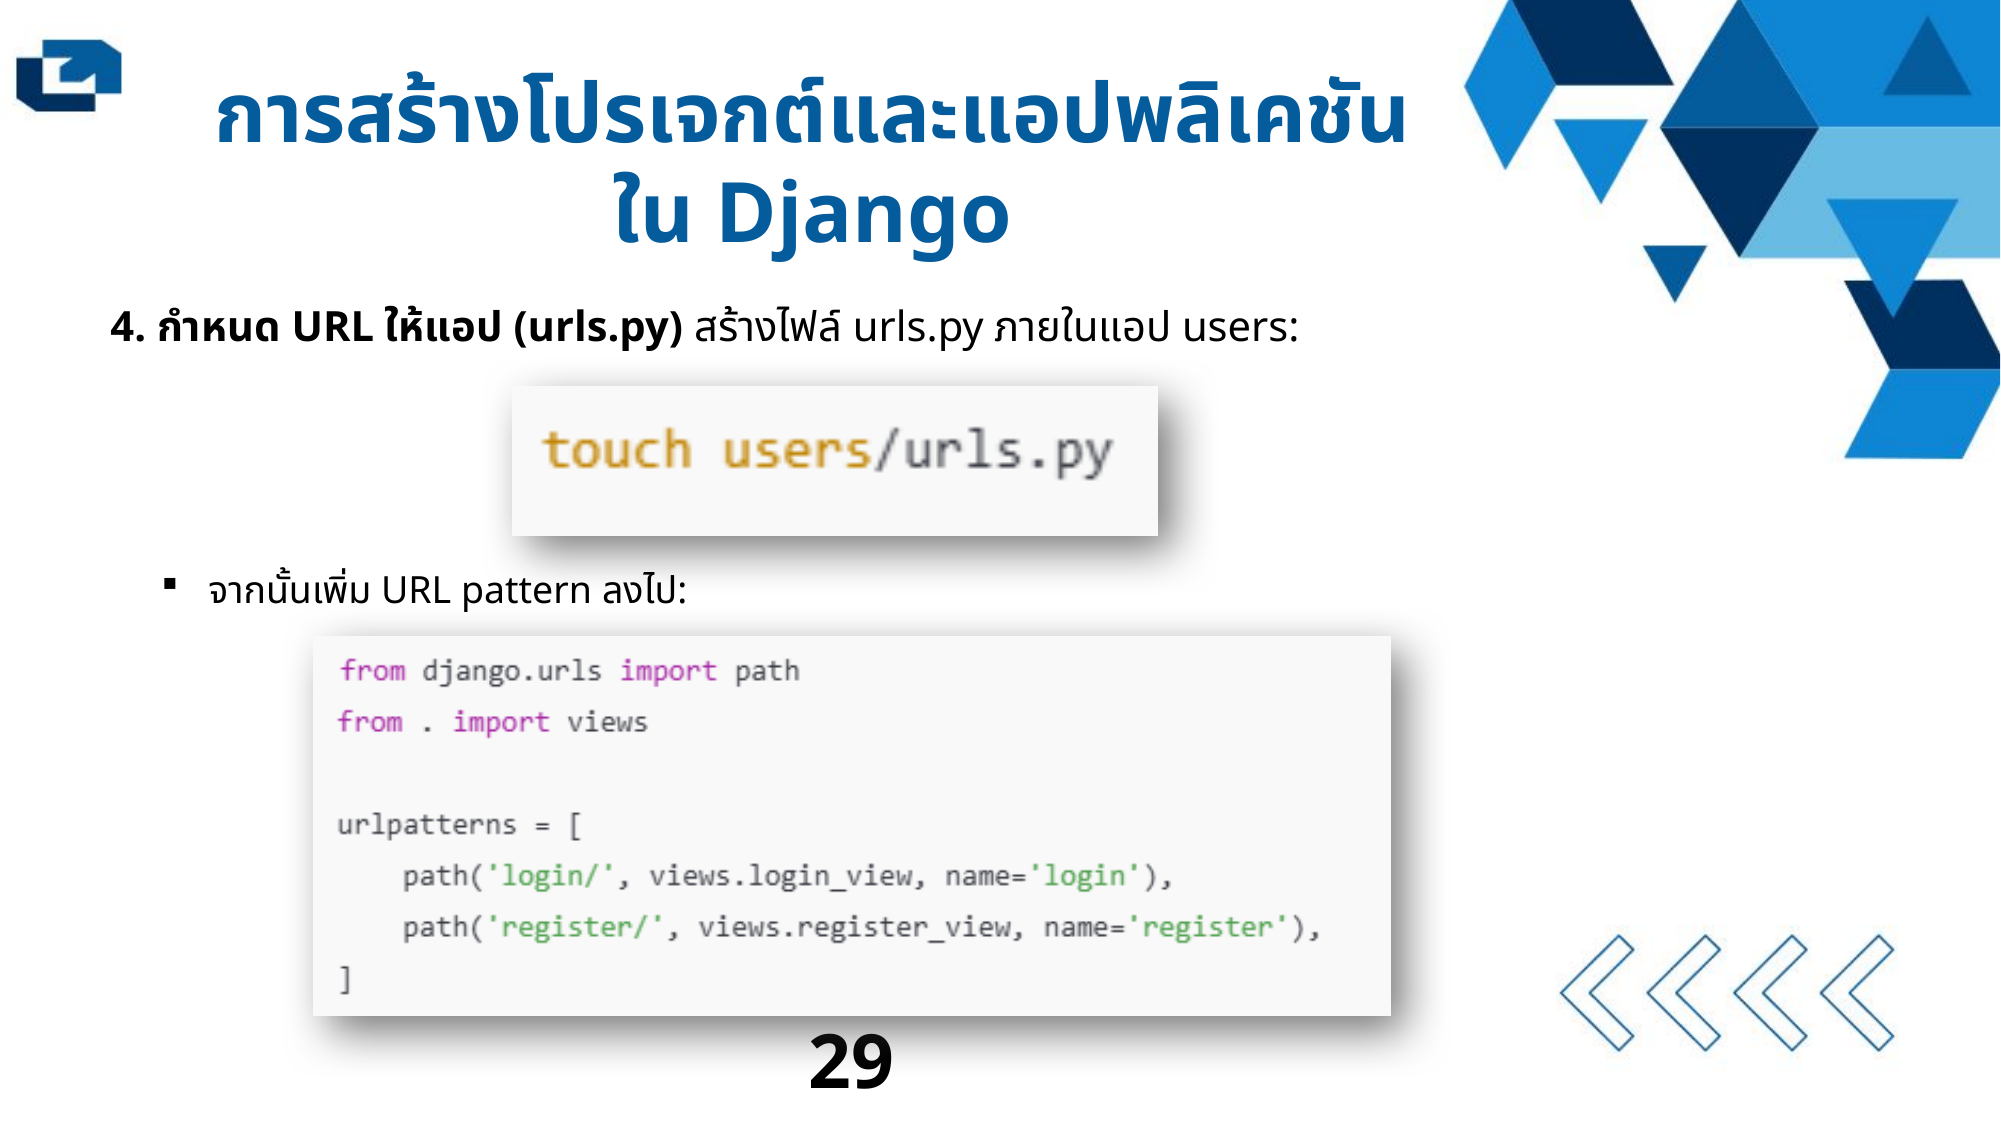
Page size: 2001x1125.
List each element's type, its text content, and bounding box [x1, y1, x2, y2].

text_box จากนั้นเพิ่ม URL pattern ลงไป: [146, 558, 1147, 619]
picture [0, 0, 2001, 1125]
slide_number 29 [626, 1066, 1077, 1096]
text_box 4. กำหนด URL ให้แอป (urls.py) สร้างไฟล์ urls.py ภายในแอป users: [95, 267, 1721, 358]
text_box การสร้างโปรเจกต์และแอปพลิเคชัน ใน Django [0, 51, 1625, 267]
